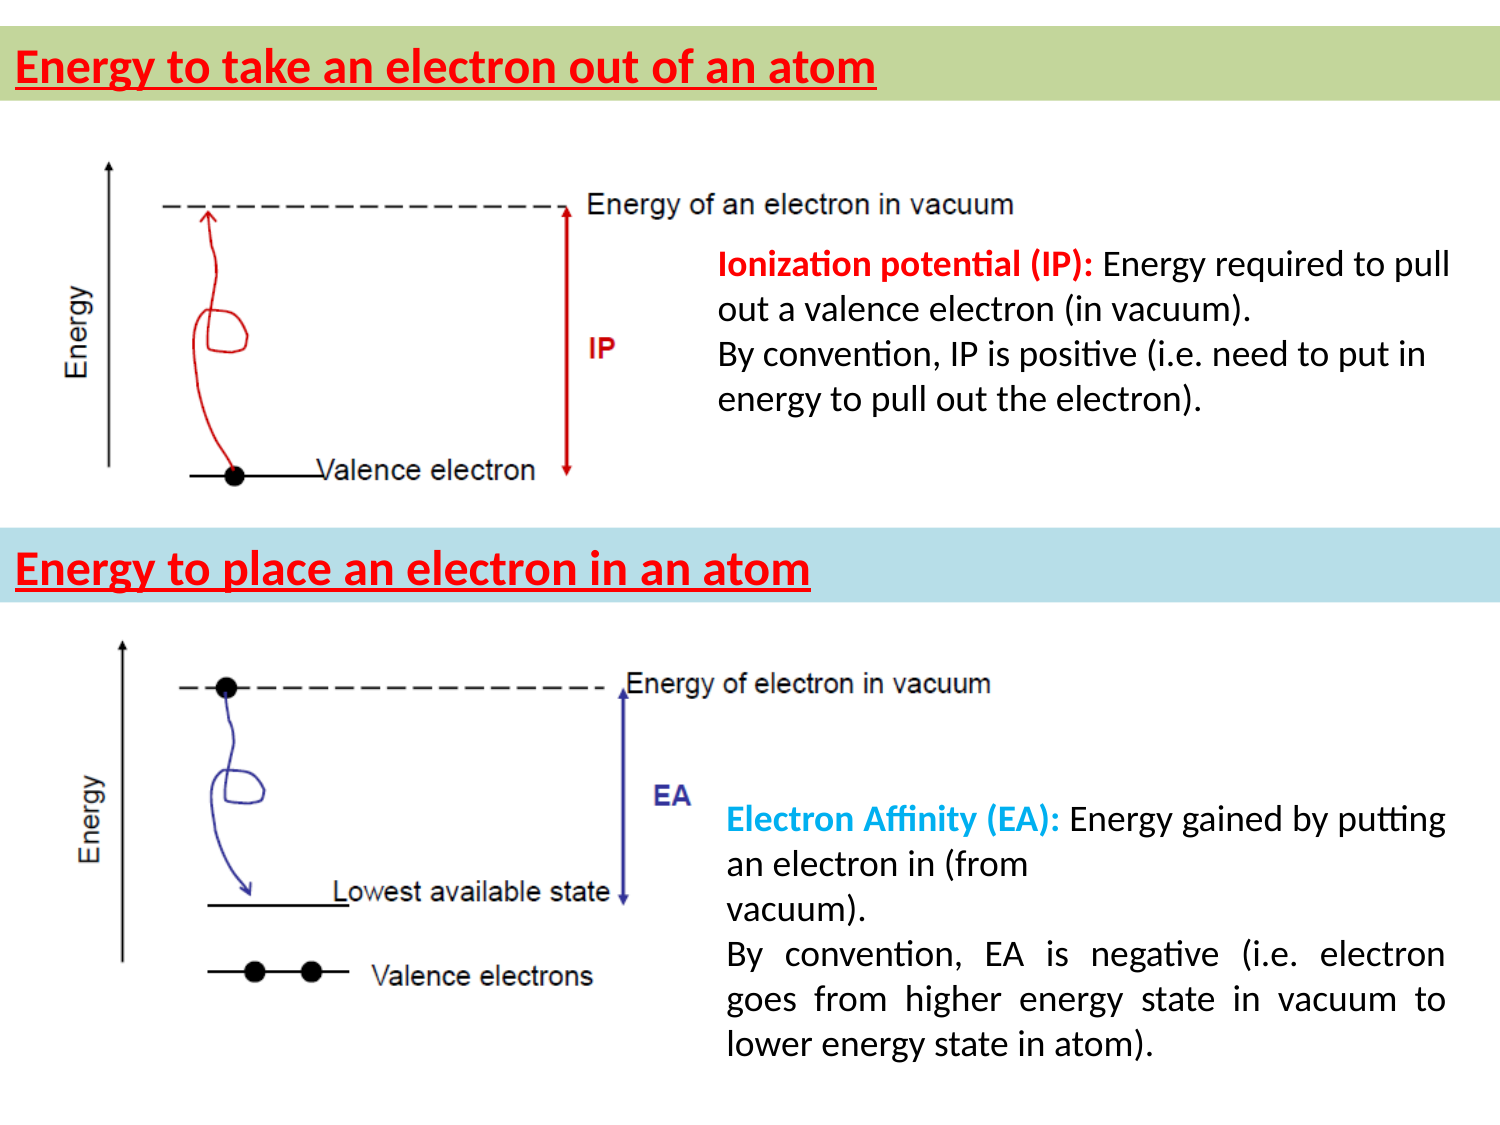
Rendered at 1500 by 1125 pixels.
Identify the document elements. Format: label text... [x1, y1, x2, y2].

text_box Energy to take an electron out of an atom [0, 26, 1500, 101]
text_box Energy to place an electron in an atom [0, 527, 1500, 603]
text_box Electron Affinity (EA): Energy gained by putting an electron in (from vacuum). By convention, EA is negative (i.e. electron goes from higher energy state in vacuum to lower energy state in atom). [711, 786, 1462, 1072]
picture [47, 136, 1046, 539]
picture [42, 609, 1022, 1007]
text_box Ionization potential (IP): Energy required to pull out a valence electron (in vacuum). By convention, IP is positive (i.e. need to put in energy to pull out the electron). [1050, 231, 1471, 427]
